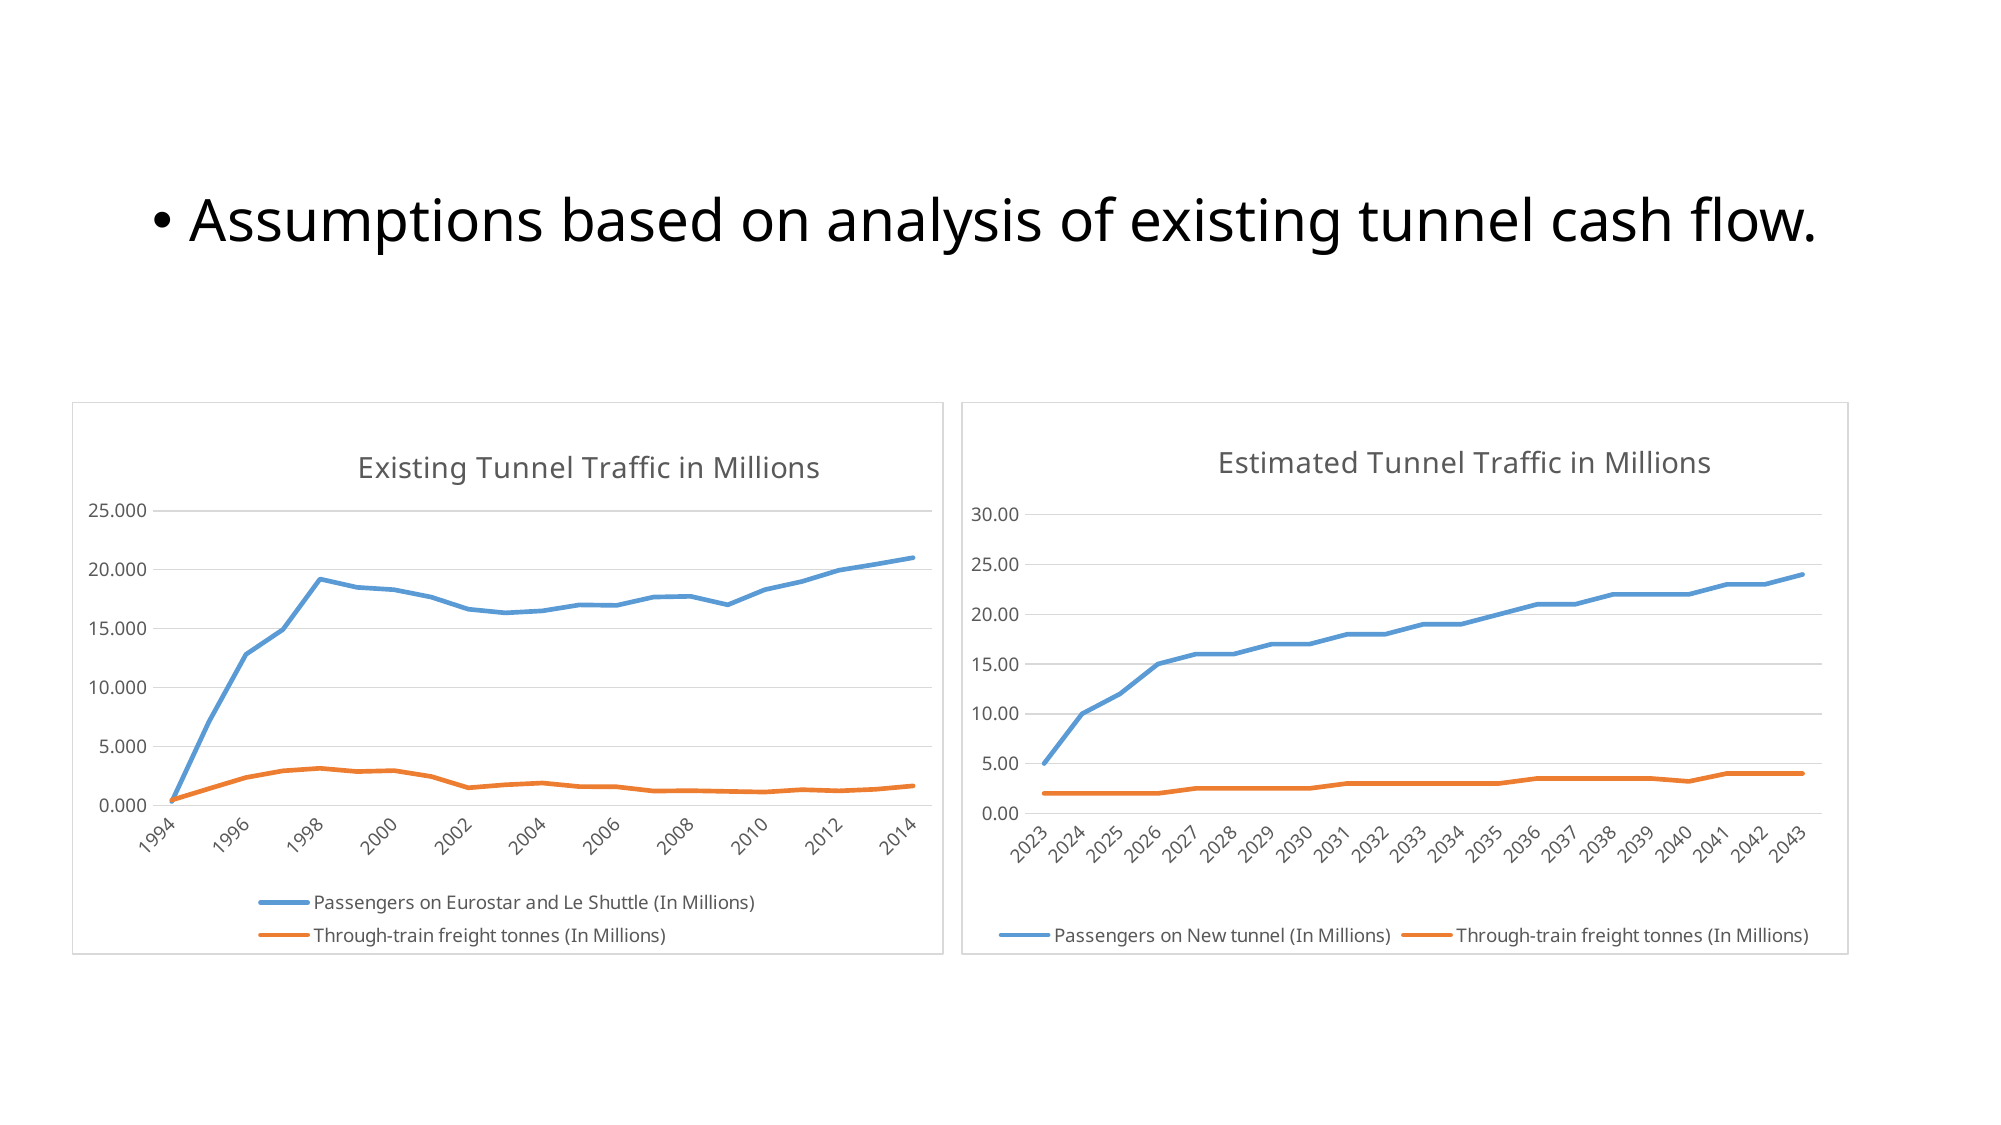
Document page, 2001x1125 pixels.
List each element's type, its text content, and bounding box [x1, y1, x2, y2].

chart [71, 401, 944, 955]
list Assumptions based on analysis of existing tunnel cash flow. [137, 183, 1863, 1014]
chart [961, 401, 1849, 955]
